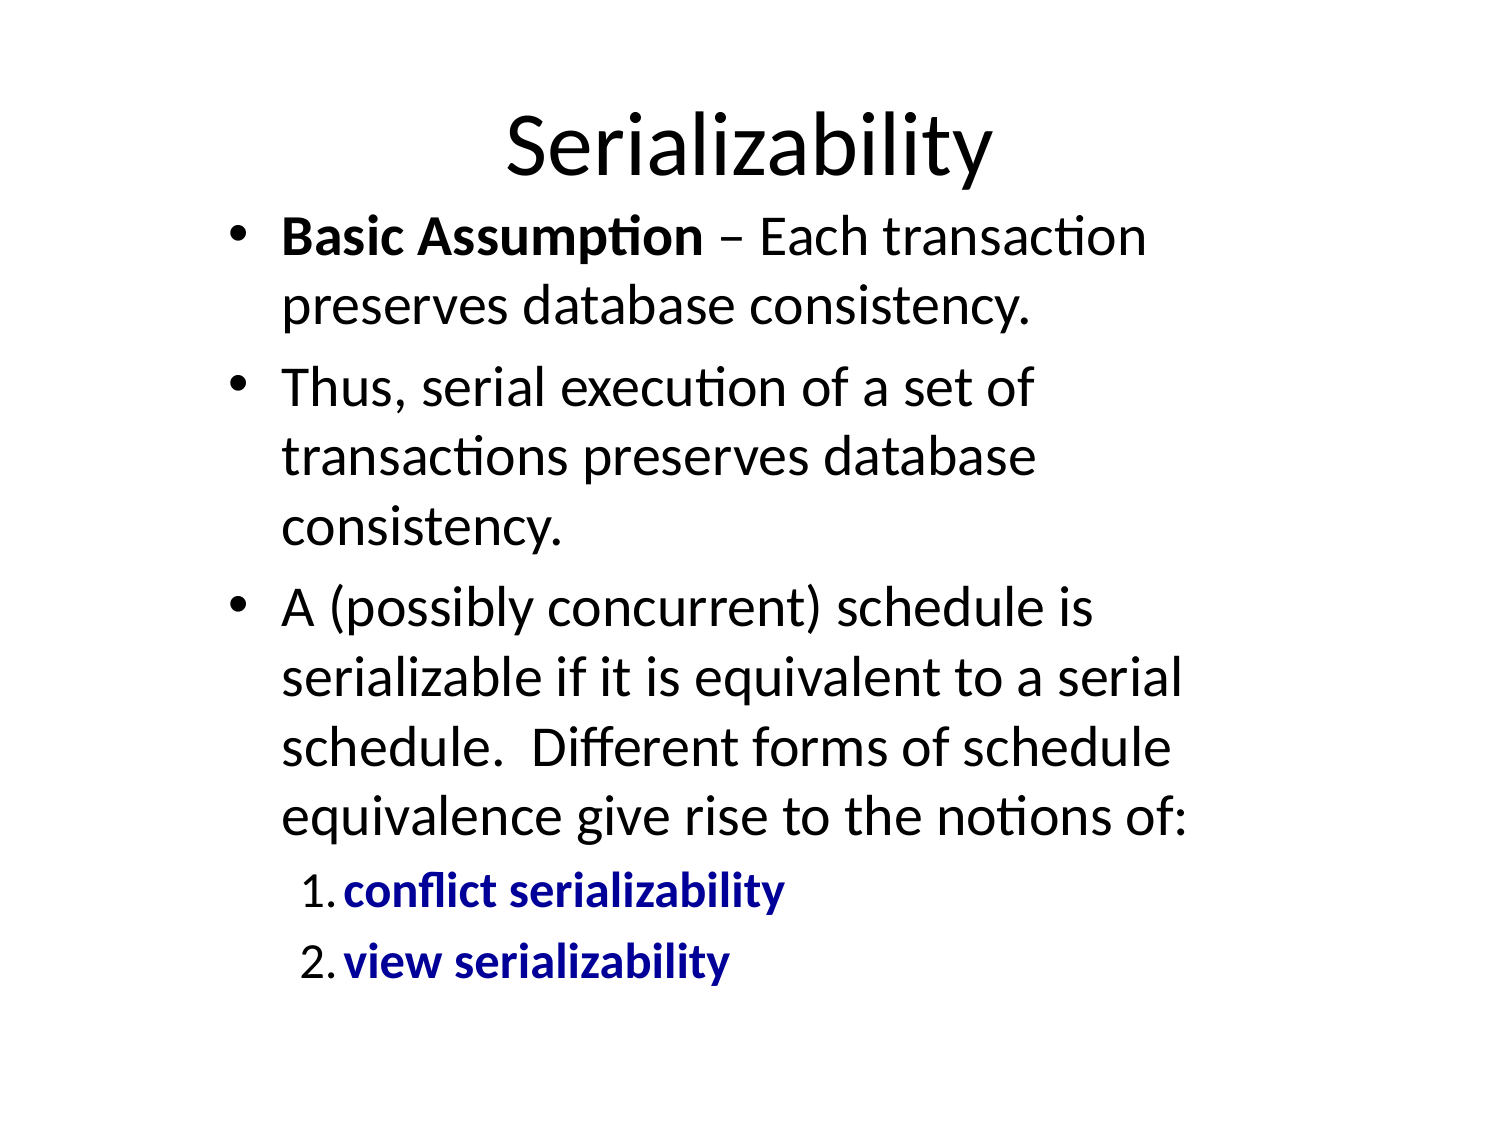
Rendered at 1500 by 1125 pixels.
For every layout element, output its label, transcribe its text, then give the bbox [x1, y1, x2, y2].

title Serializability [75, 45, 1425, 233]
list Basic Assumption – Each transaction preserves database consistency. Thus, serial execution of a set of transactions preserves database consistency. A (possibly concurrent) schedule is serializable if it is equivalent to a serial schedule. Different forms of schedule equivalence give rise to the notions of: 1. conflict serializability 2. view serializability [213, 189, 1349, 999]
